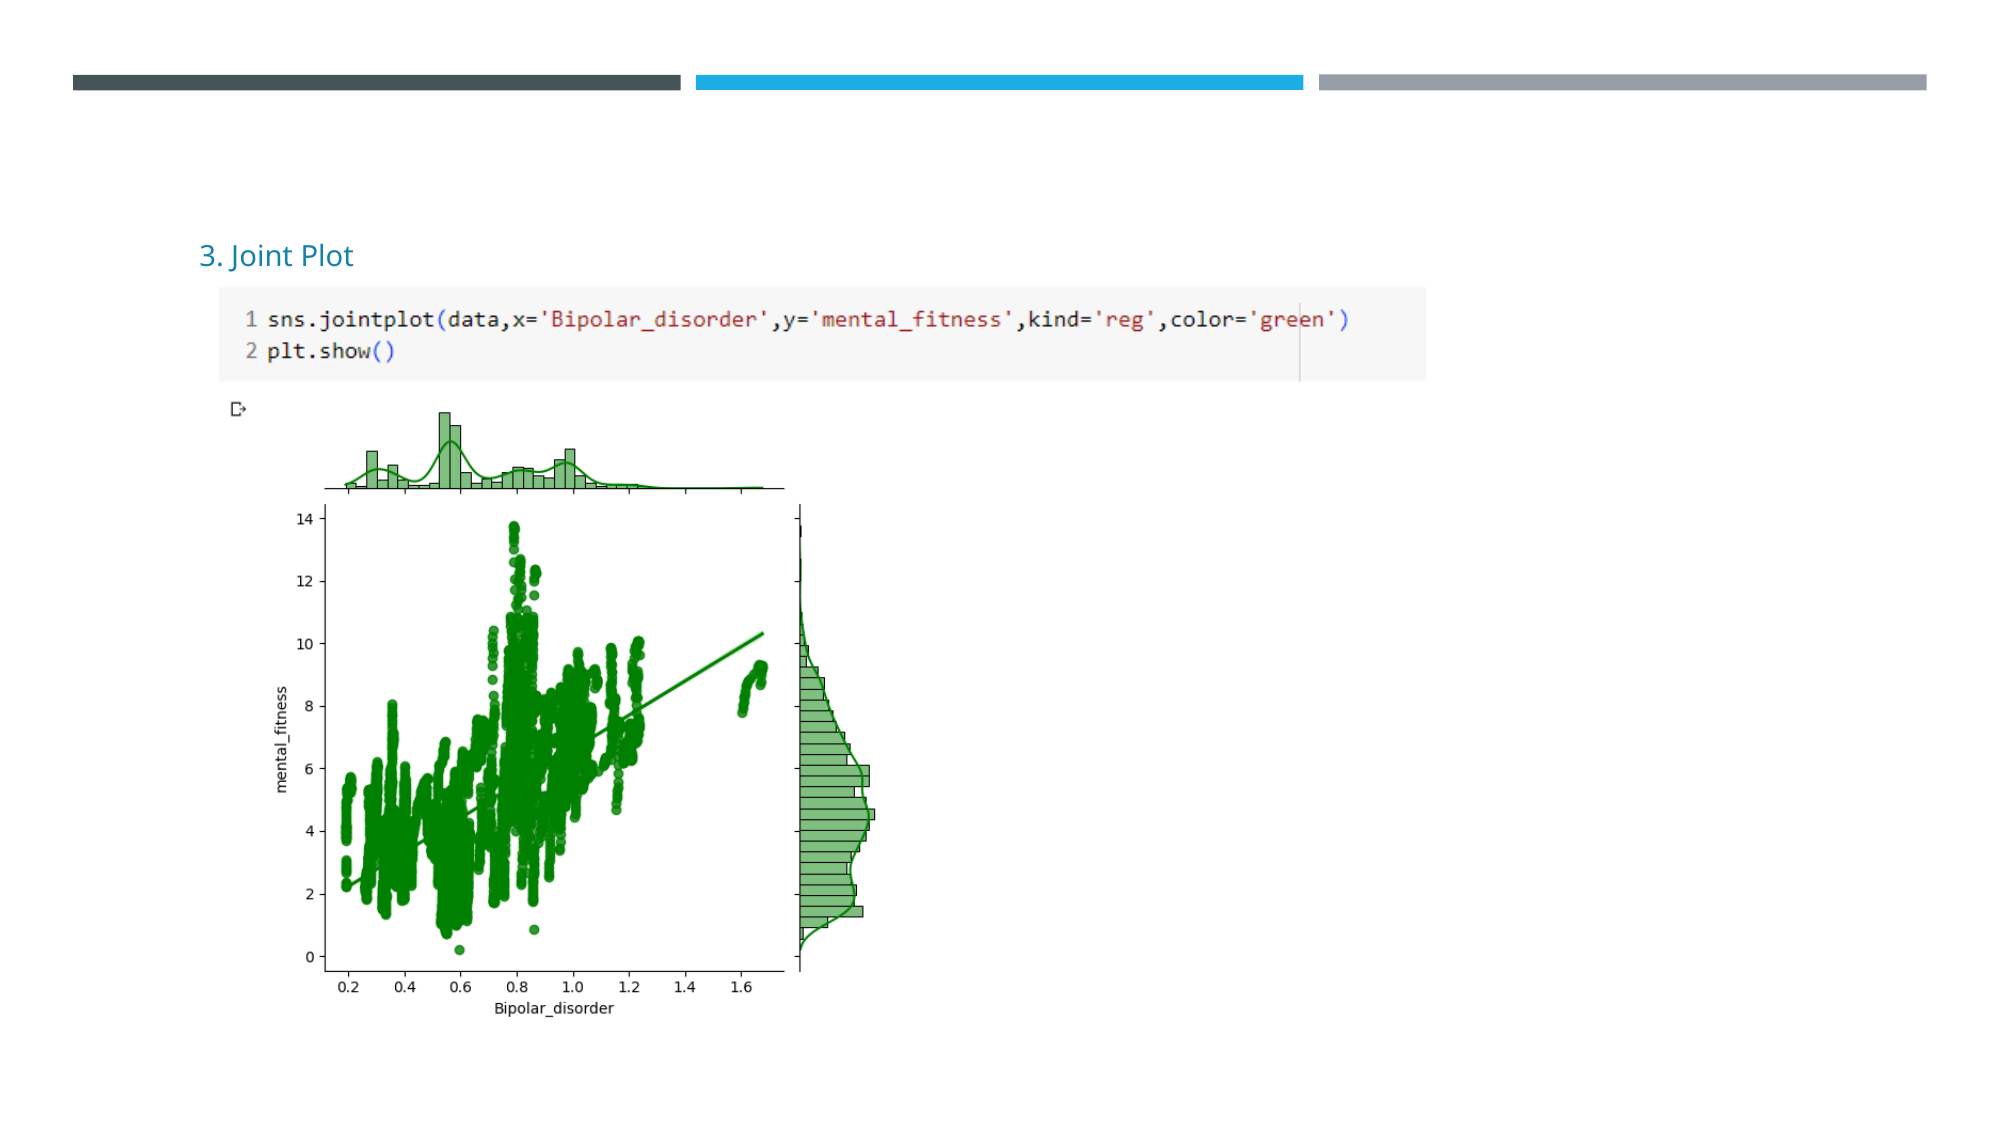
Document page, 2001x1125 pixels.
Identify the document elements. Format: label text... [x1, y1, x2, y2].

list 3. Joint Plot [184, 216, 552, 291]
picture [219, 278, 1426, 1035]
